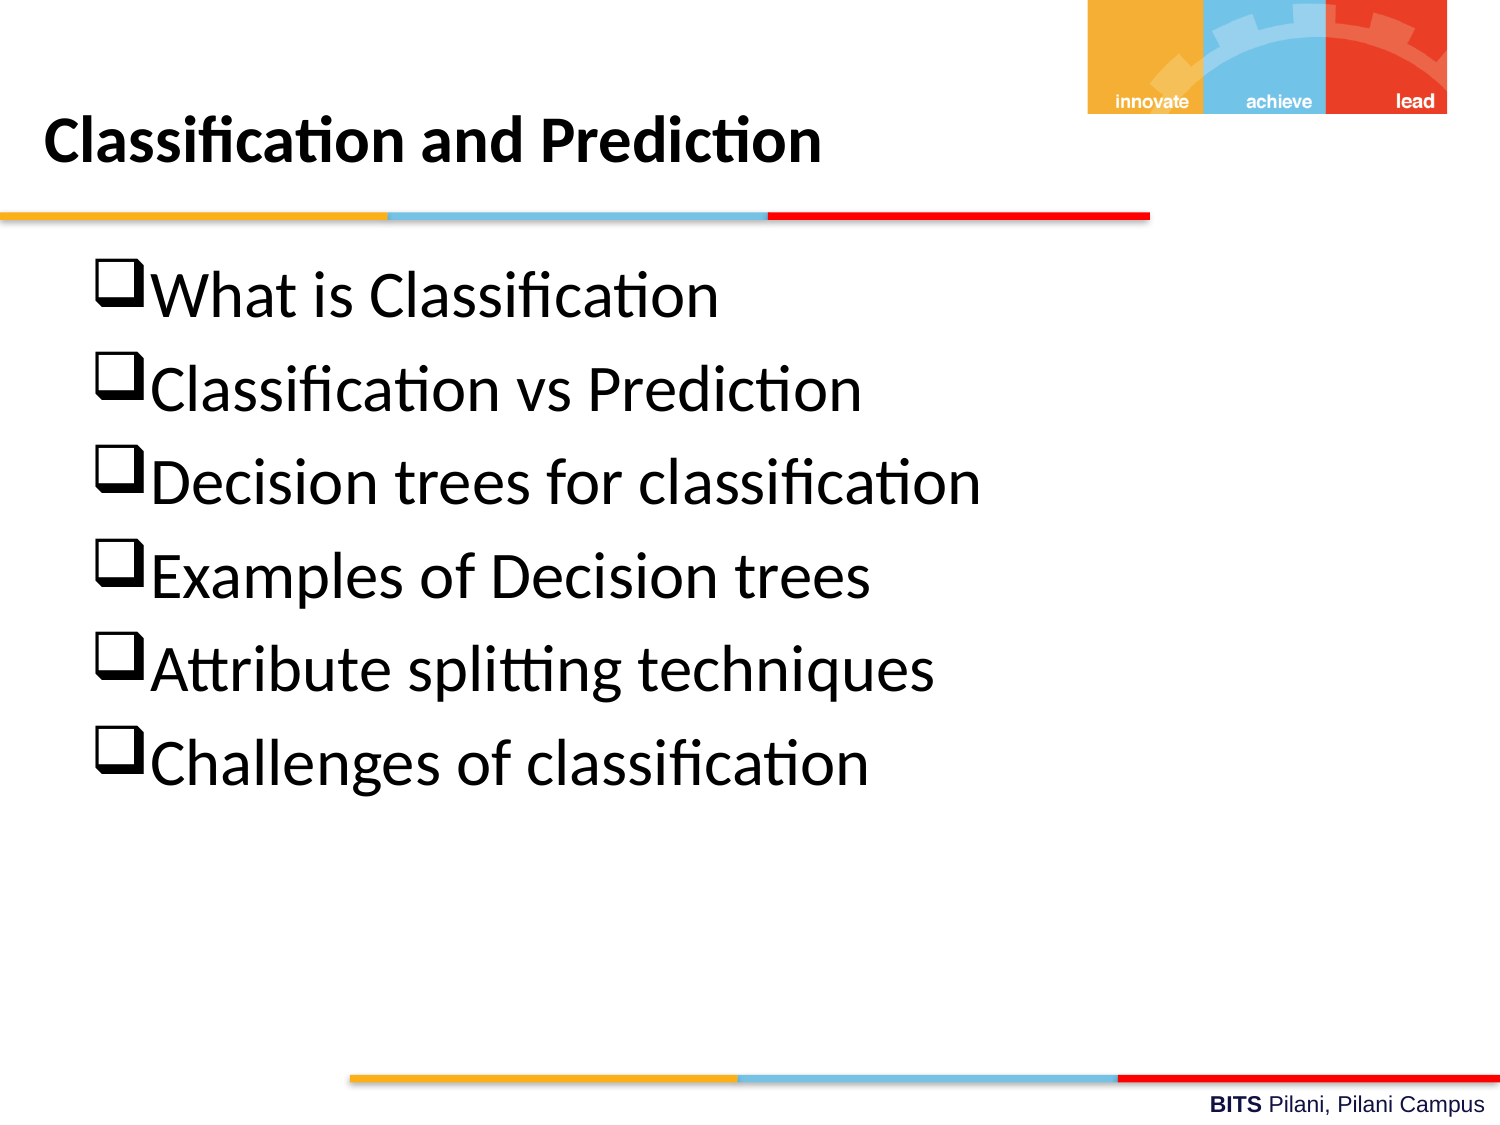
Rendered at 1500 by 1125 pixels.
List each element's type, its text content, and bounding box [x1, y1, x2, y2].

list What is Classification Classification vs Prediction Decision trees for classification Examples of Decision trees Attribute splitting techniques Challenges of classification [75, 243, 1425, 1071]
picture [1087, 0, 1448, 114]
title Classification and Prediction [29, 66, 1105, 206]
